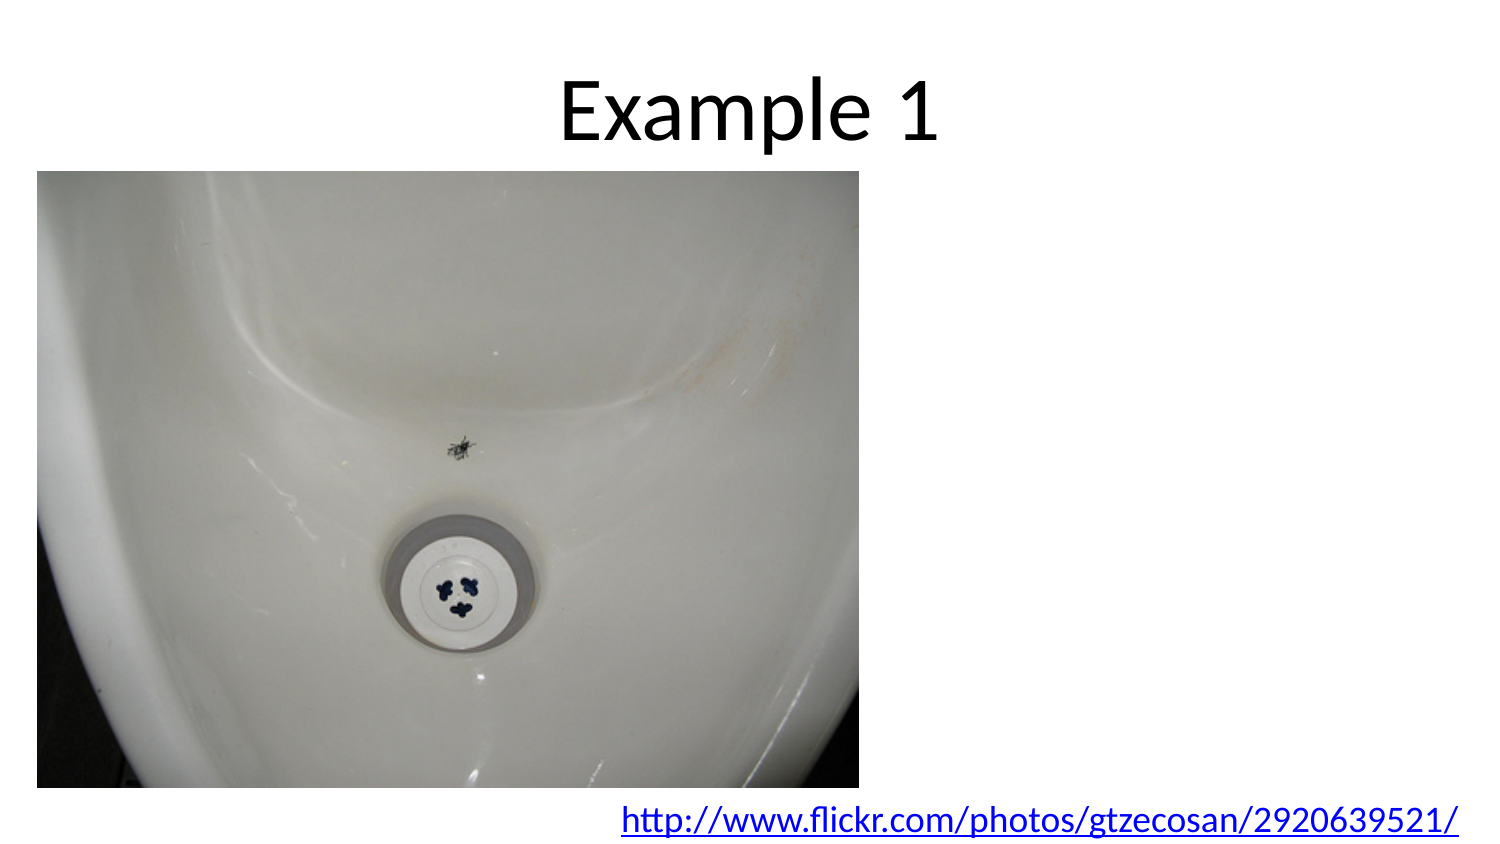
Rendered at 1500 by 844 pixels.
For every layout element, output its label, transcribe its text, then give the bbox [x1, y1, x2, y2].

title Example 1 [75, 33, 1425, 175]
picture [37, 171, 859, 788]
text_box http://www.flickr.com/photos/gtzecosan/2920639521/ [606, 787, 1474, 844]
